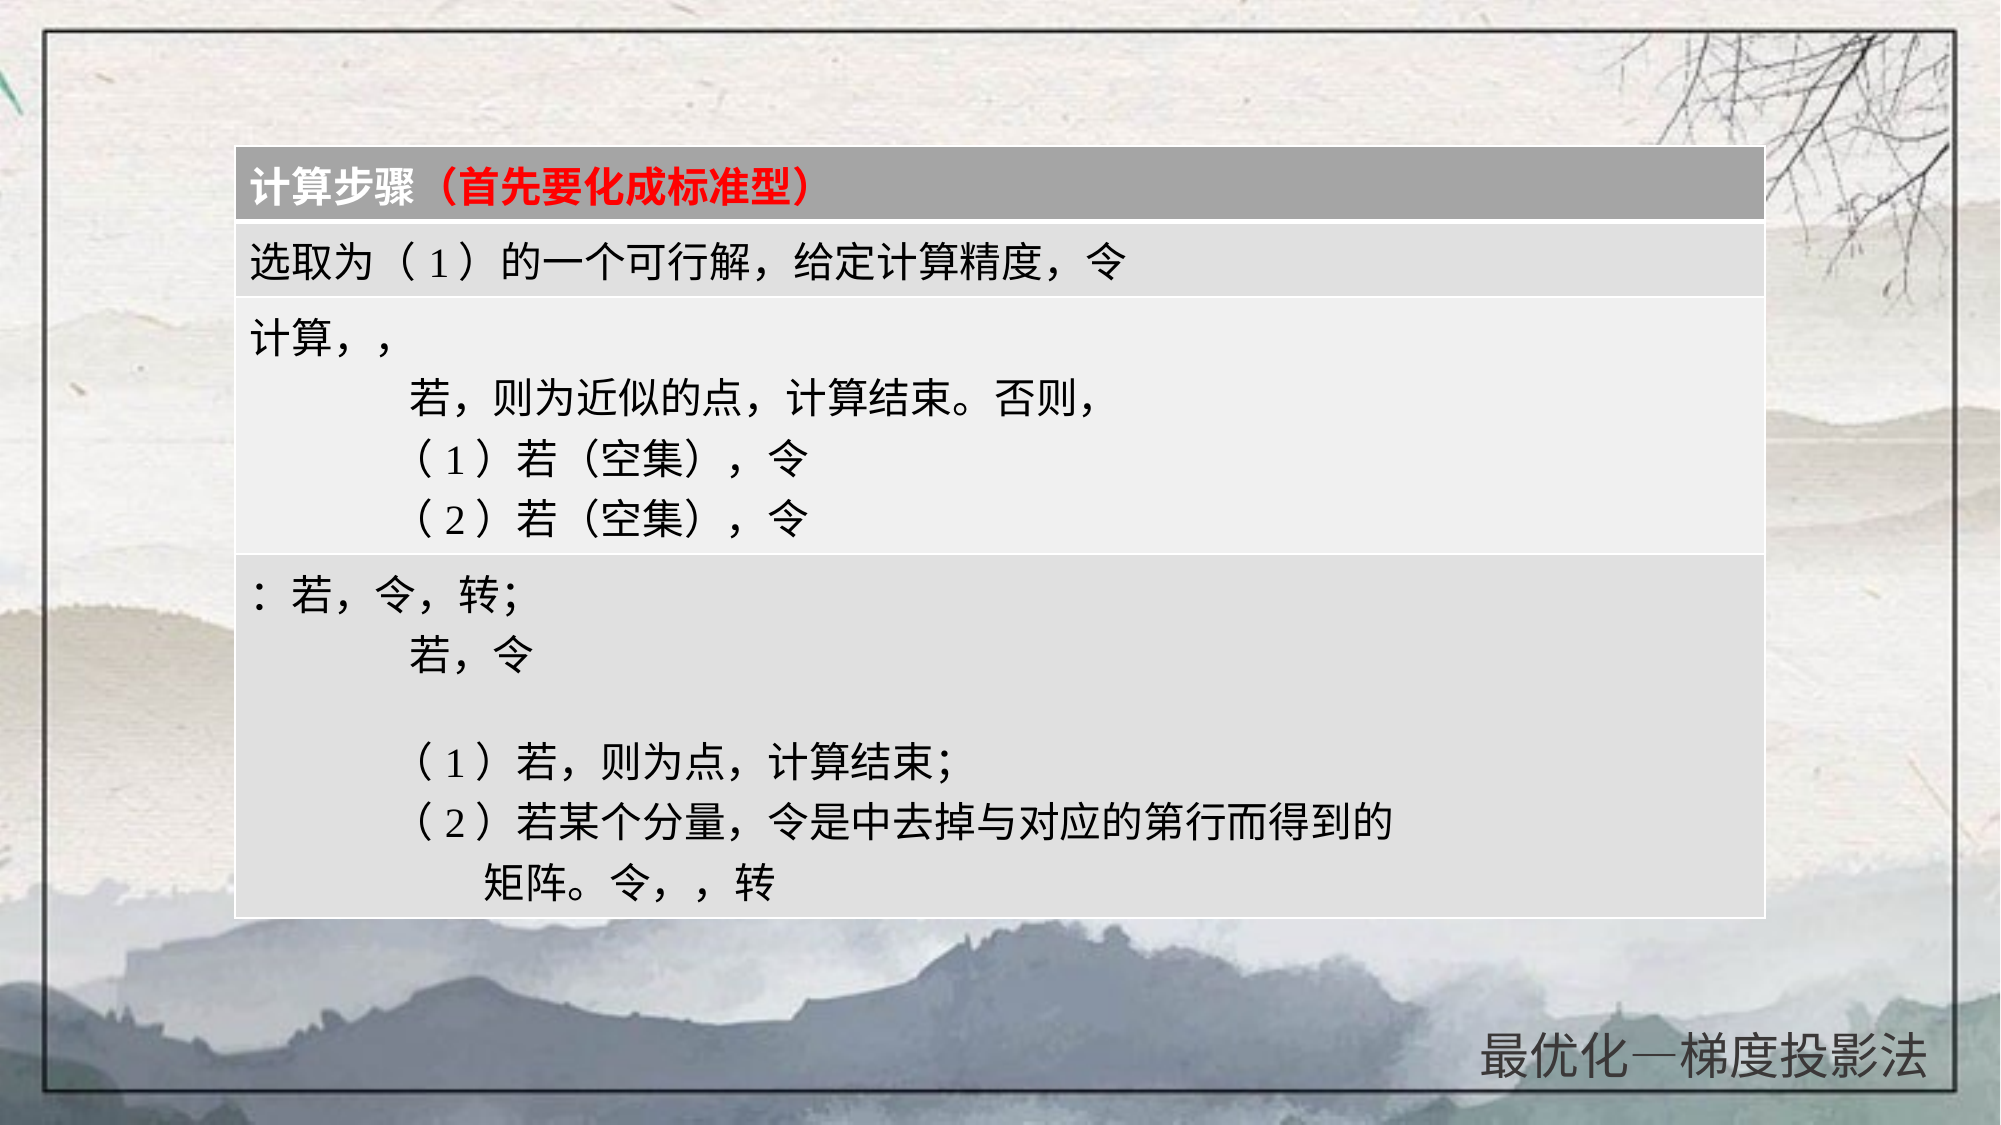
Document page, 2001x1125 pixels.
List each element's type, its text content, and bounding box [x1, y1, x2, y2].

text_box 最优化—梯度投影法 [1465, 1016, 1955, 1092]
picture [0, 0, 2001, 1125]
